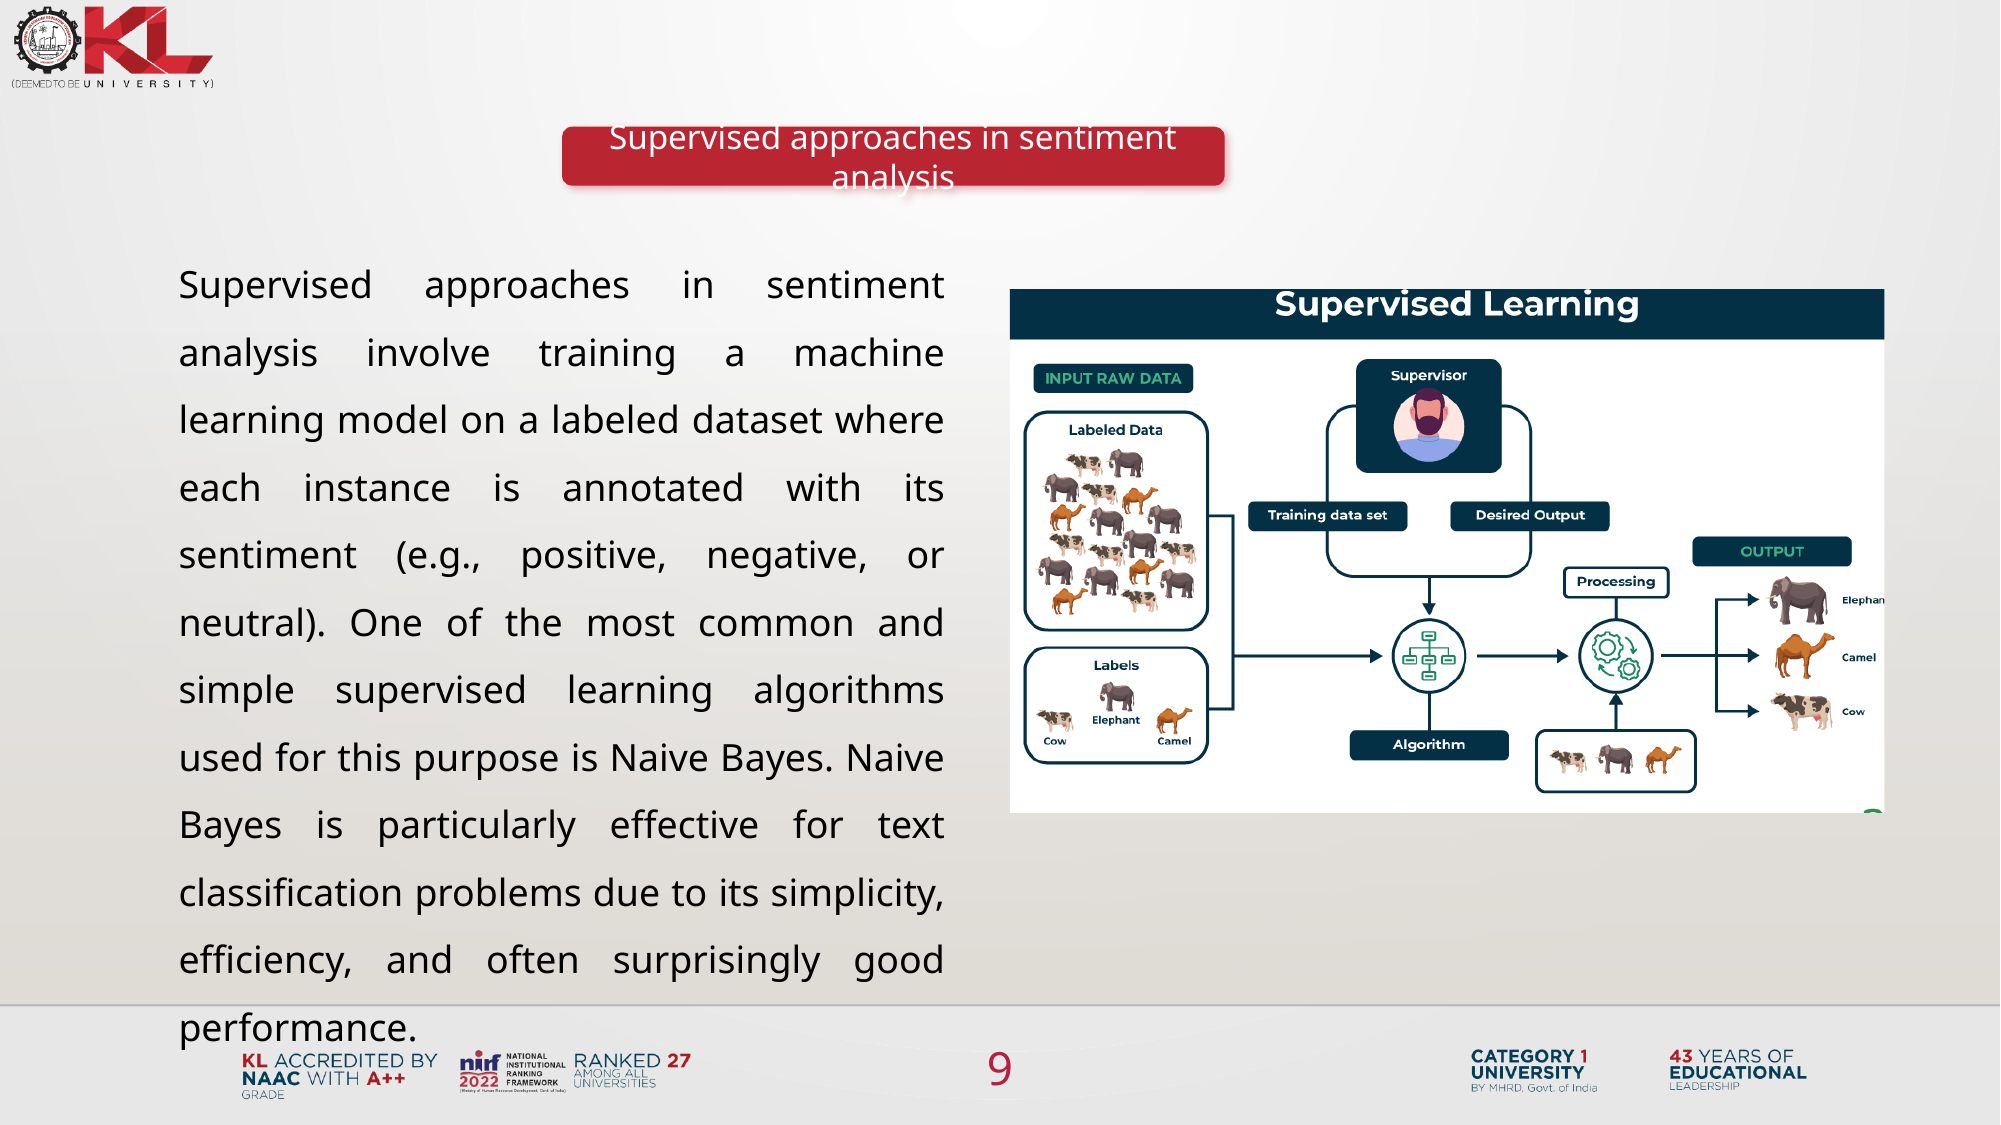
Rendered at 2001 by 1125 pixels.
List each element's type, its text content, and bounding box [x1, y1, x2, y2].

picture [1368, 298, 1378, 315]
picture [1547, 298, 1558, 315]
text_box Supervised approaches in sentiment analysis involve training a machine learning model on a labeled dataset where each instance is annotated with its sentiment (e.g., positive, negative, or neutral). One of the most common and simple supervised learning algorithms used for this purpose is Naive Bayes. Naive Bayes is particularly effective for text classification problems due to its simplicity, efficiency, and often surprisingly good performance. [163, 231, 961, 1057]
picture [1526, 297, 1542, 315]
picture [1447, 1045, 1814, 1101]
picture [1430, 298, 1448, 315]
picture [1451, 291, 1470, 315]
picture [12, 5, 213, 88]
picture [1618, 298, 1637, 322]
picture [1345, 298, 1363, 315]
picture [1486, 292, 1502, 315]
text_box Supervised approaches in sentiment analysis [561, 125, 1226, 187]
slide_number 9 [933, 1031, 1067, 1115]
picture [1277, 292, 1295, 315]
picture [1586, 298, 1590, 315]
picture [1009, 340, 1885, 813]
picture [1381, 298, 1399, 315]
picture [238, 1057, 716, 1103]
picture [1300, 298, 1317, 315]
picture [1595, 298, 1613, 315]
picture [1562, 298, 1579, 315]
picture [1412, 298, 1427, 315]
picture [1505, 298, 1523, 315]
picture [1403, 298, 1407, 315]
picture [1323, 298, 1341, 322]
